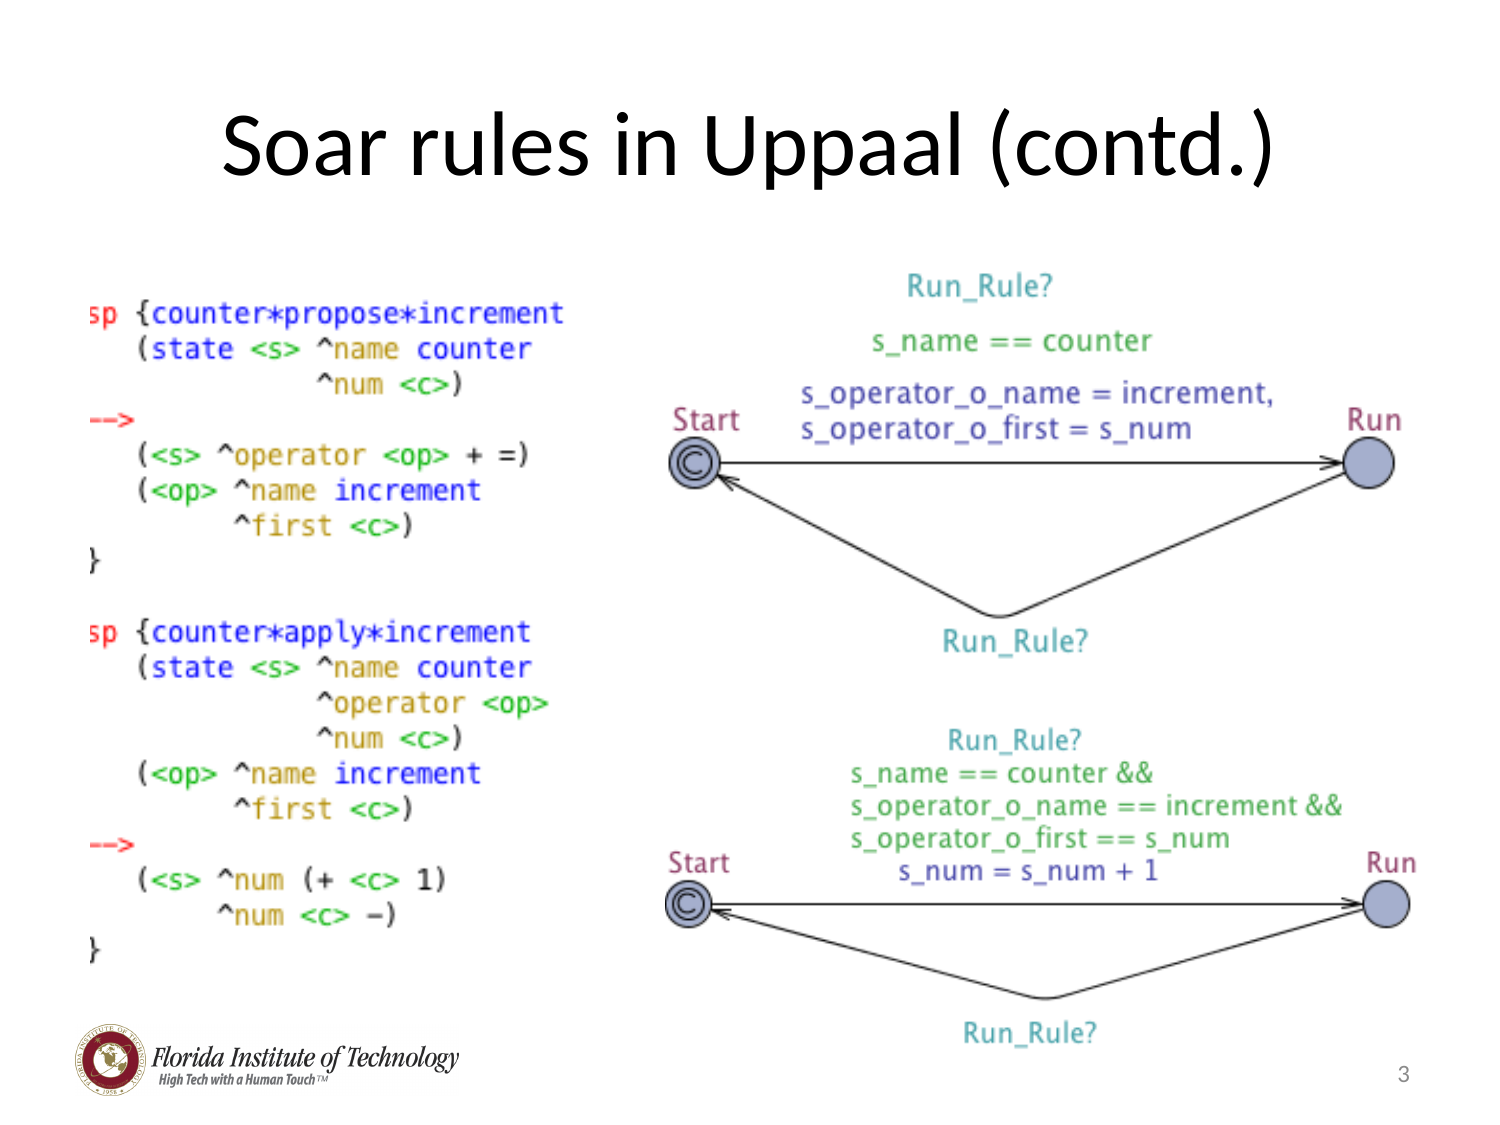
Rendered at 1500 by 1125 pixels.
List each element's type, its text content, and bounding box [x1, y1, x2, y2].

picture [90, 298, 568, 967]
slide_number 3 [1074, 1056, 1425, 1103]
picture [664, 268, 1412, 663]
picture [75, 1024, 459, 1096]
picture [664, 717, 1424, 1051]
title Soar rules in Uppaal (contd.) [75, 45, 1425, 233]
